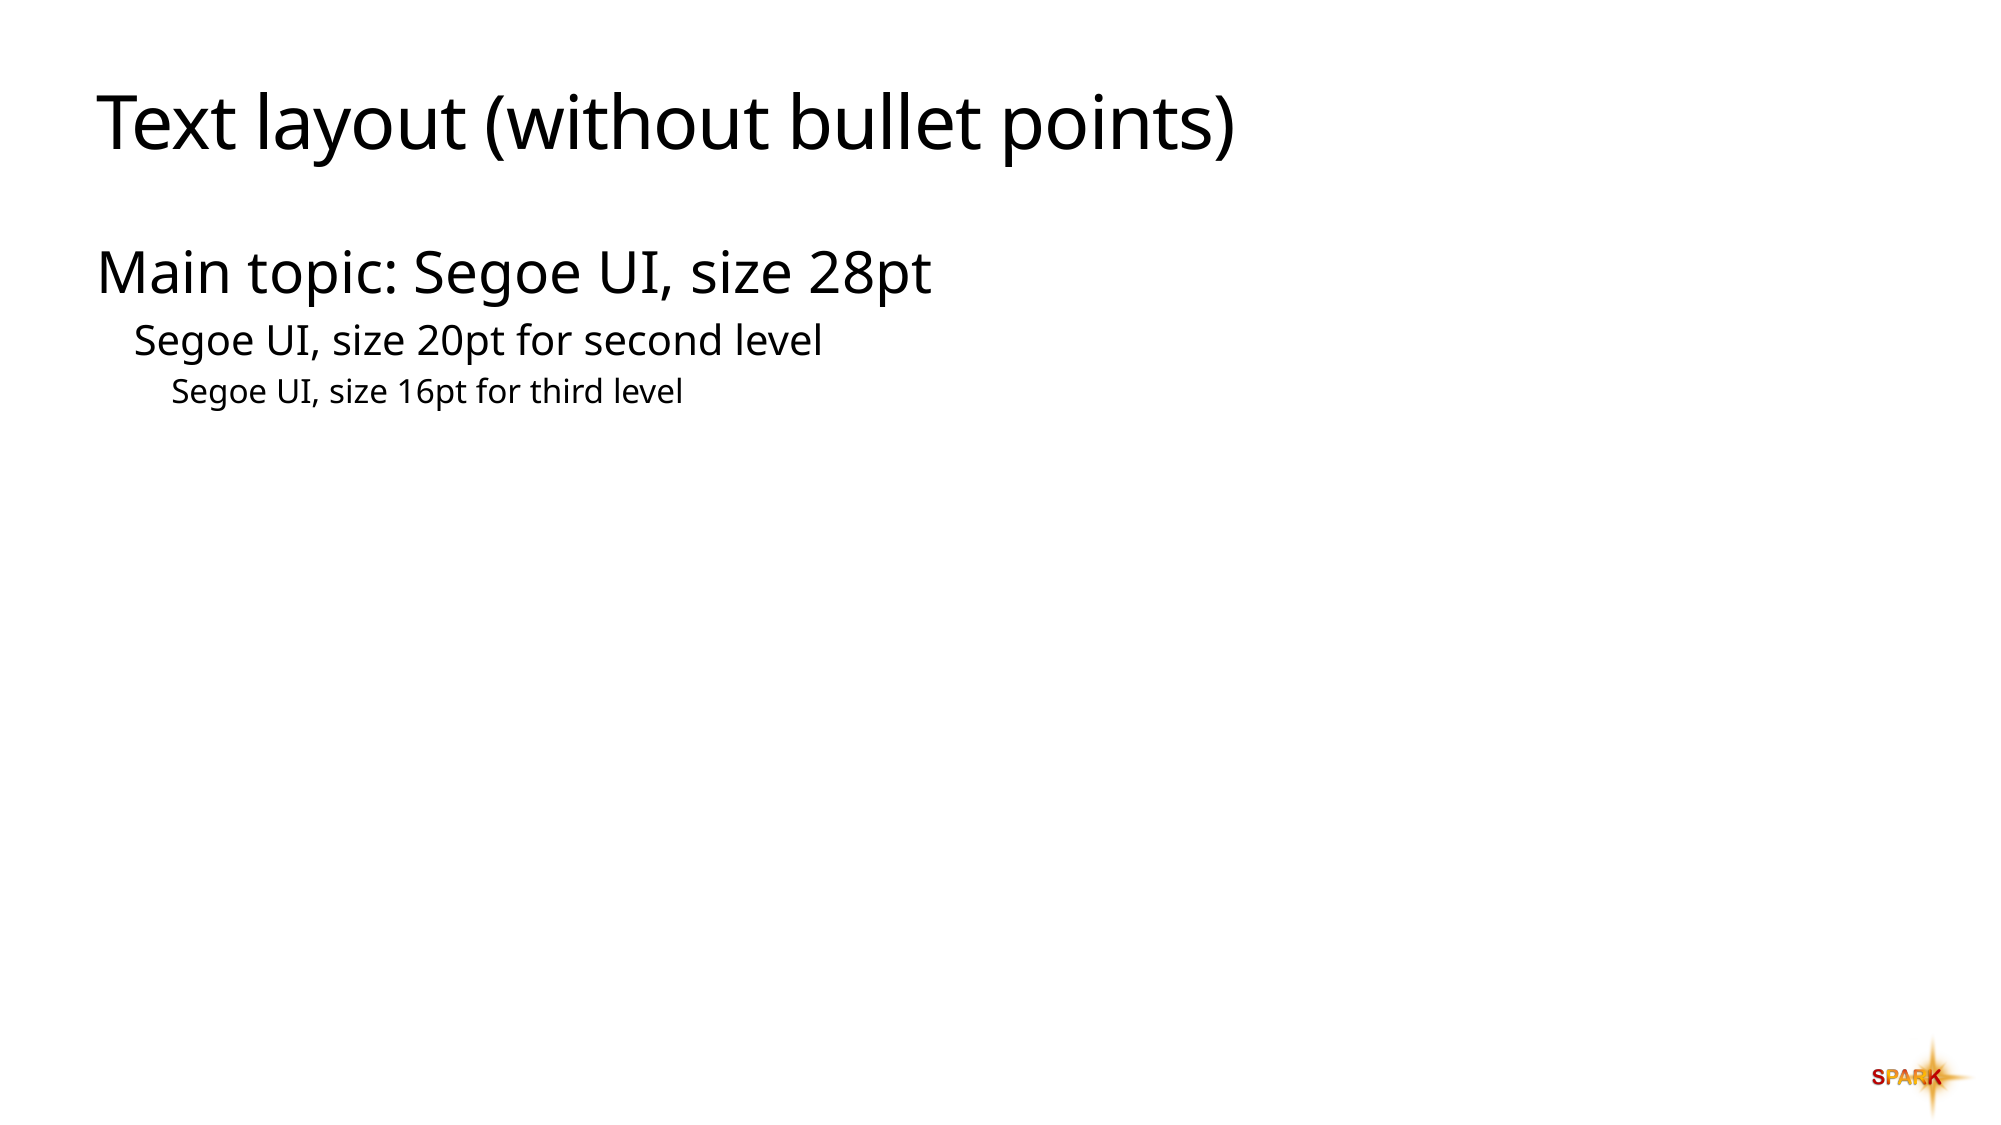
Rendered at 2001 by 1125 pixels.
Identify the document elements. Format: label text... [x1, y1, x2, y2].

picture [1838, 1028, 1976, 1125]
title Text layout (without bullet points) [96, 75, 1904, 166]
list Main topic: Segoe UI, size 28pt Segoe UI, size 20pt for second level Segoe UI, size 16pt for third level [96, 235, 1904, 614]
